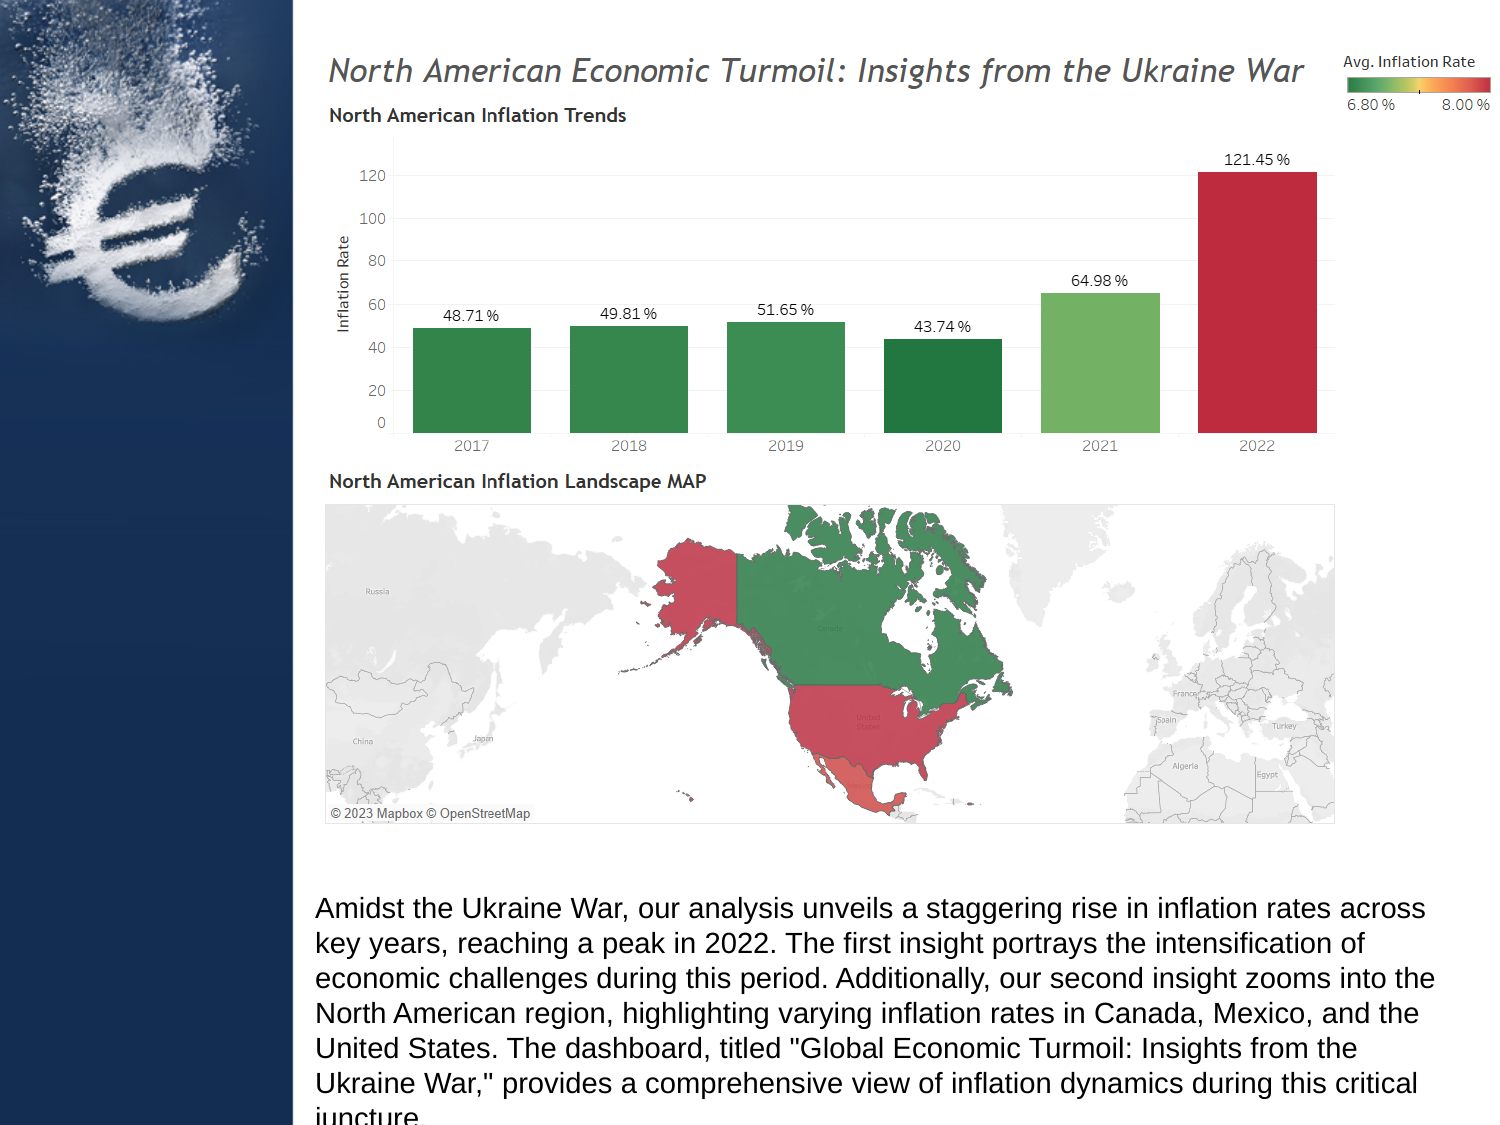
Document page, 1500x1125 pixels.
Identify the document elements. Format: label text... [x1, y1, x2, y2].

picture [0, 0, 1500, 1125]
list Amidst the Ukraine War, our analysis unveils a staggering rise in inflation rates across key years, reaching a peak in 2022. The first insight portrays the intensification of economic challenges during this period. Additionally, our second insight zooms into the North American region, highlighting varying inflation rates in Canada, Mexico, and the United States. The dashboard, titled "Global Economic Turmoil: Insights from the Ukraine War," provides a comprehensive view of inflation dynamics during this critical juncture. [299, 881, 1484, 1120]
